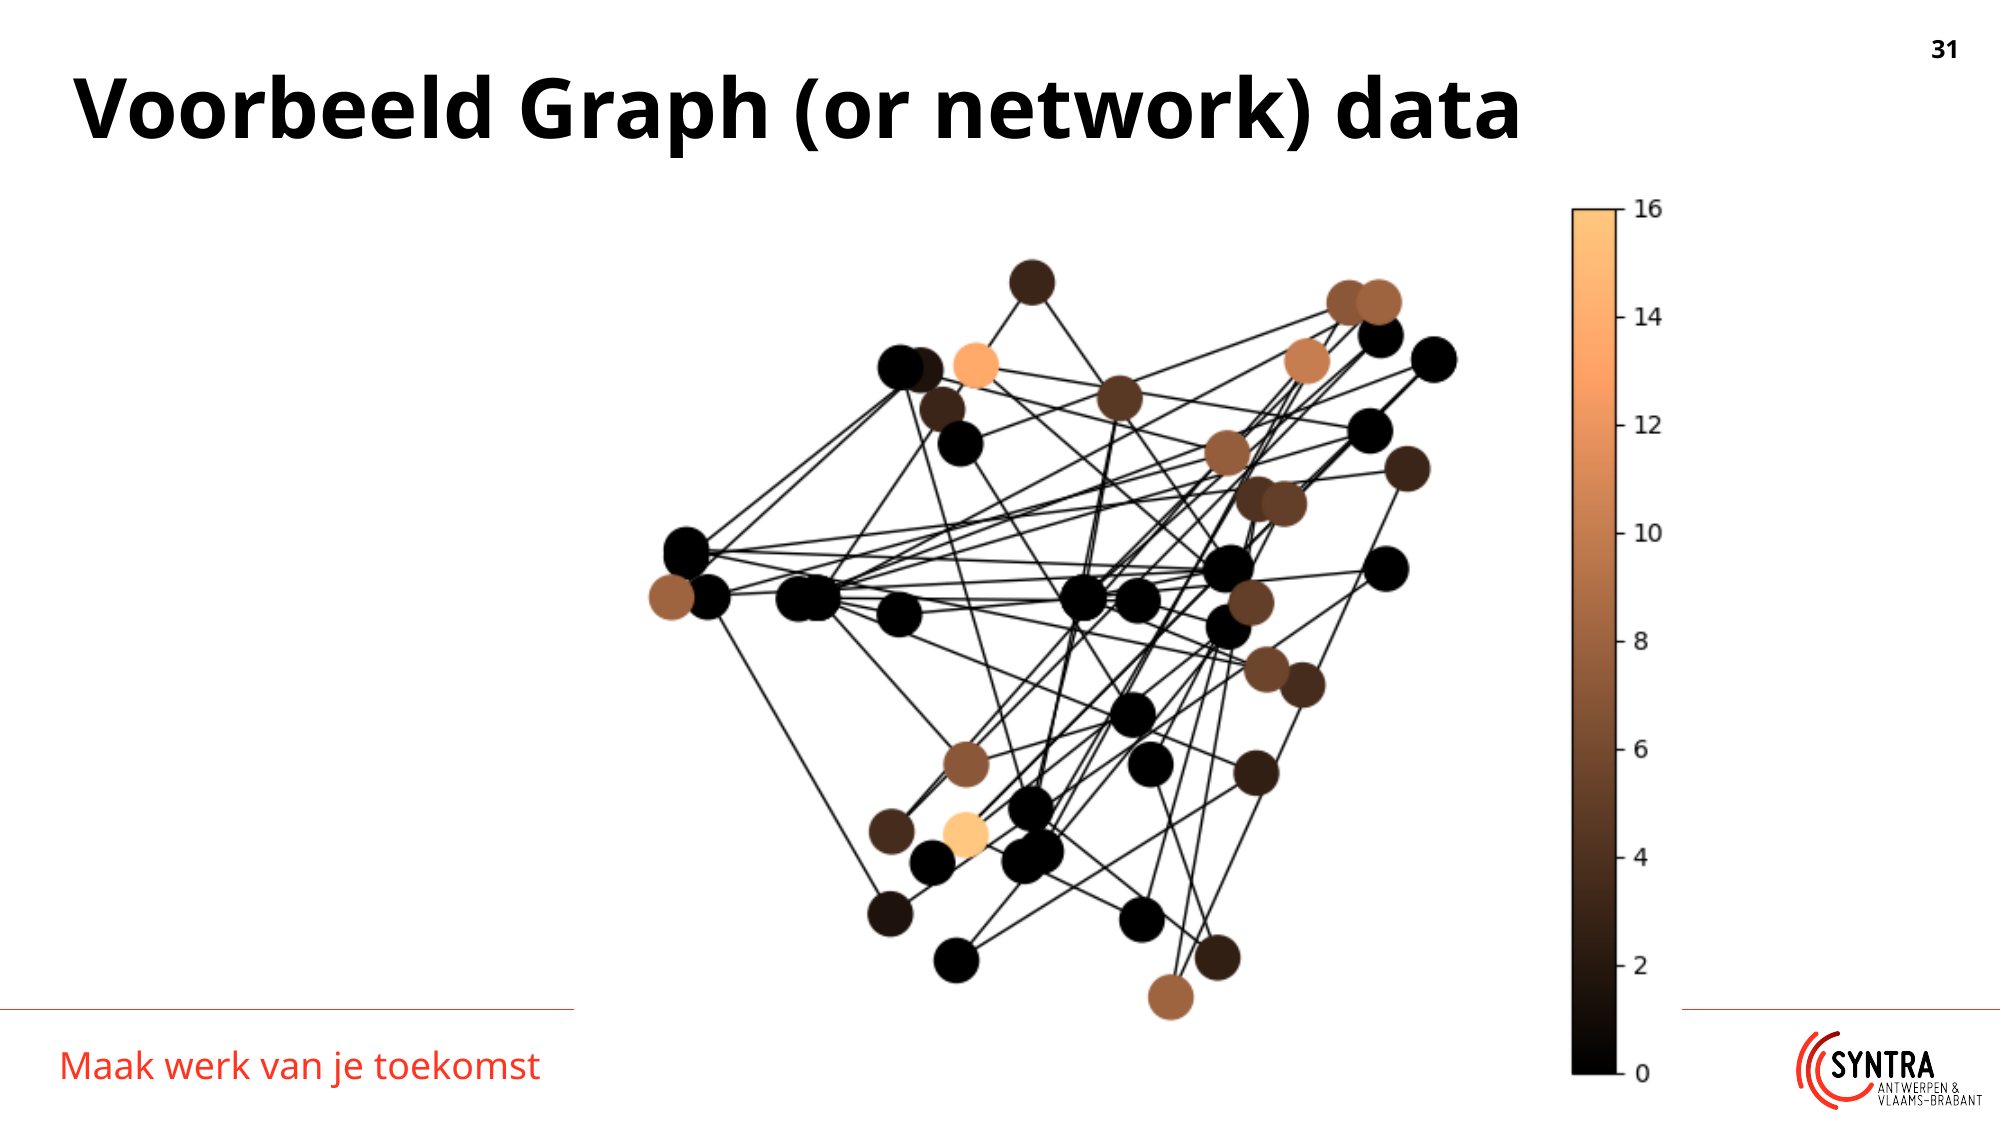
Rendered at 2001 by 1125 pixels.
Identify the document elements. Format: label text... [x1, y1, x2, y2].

title Voorbeeld Graph (or network) data [59, 59, 1901, 277]
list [574, 180, 1682, 1106]
picture [1796, 1031, 1982, 1110]
